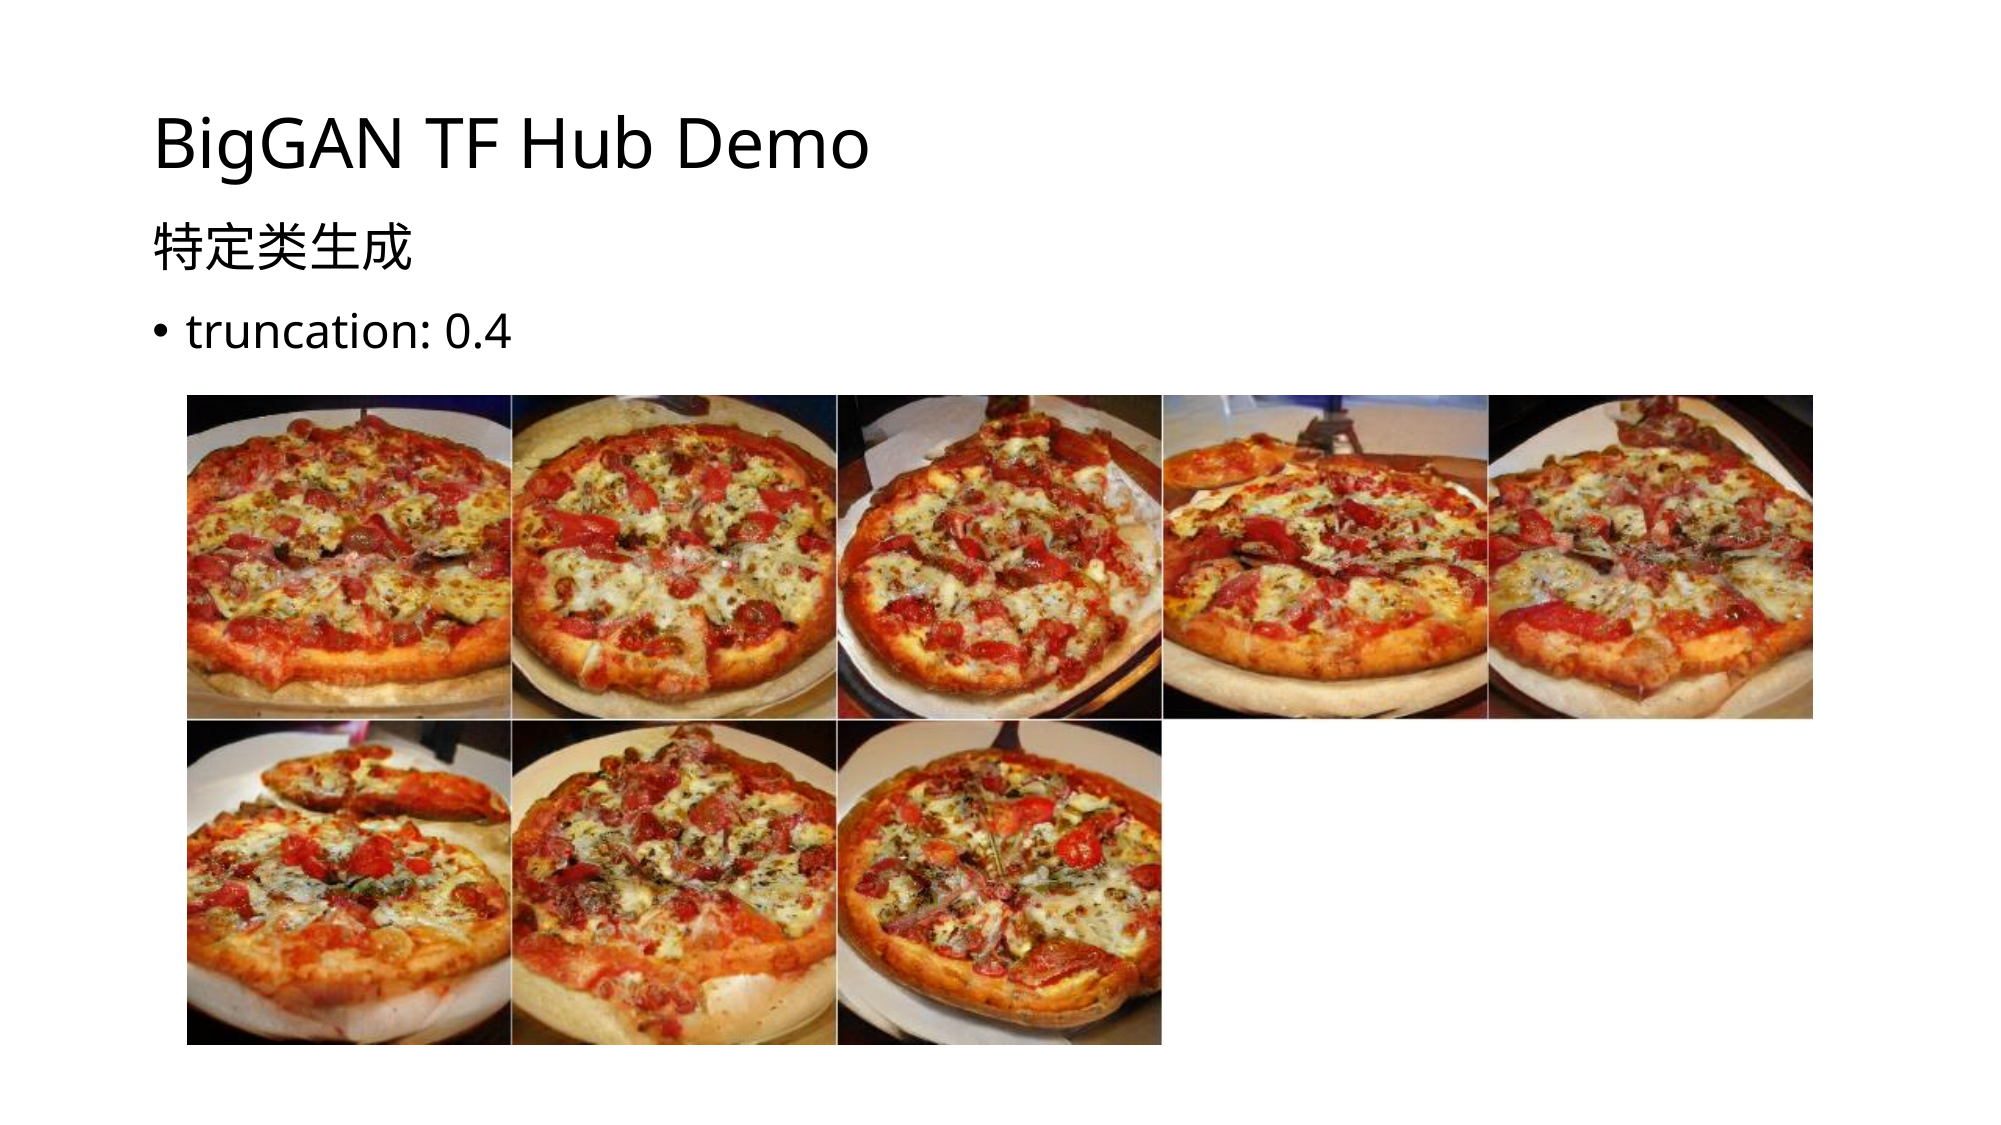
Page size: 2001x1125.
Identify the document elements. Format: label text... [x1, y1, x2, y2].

title BigGAN TF Hub Demo 特定类生成 [137, 49, 1863, 285]
list truncation: 0.4 [137, 299, 1863, 367]
picture [187, 394, 1813, 1045]
